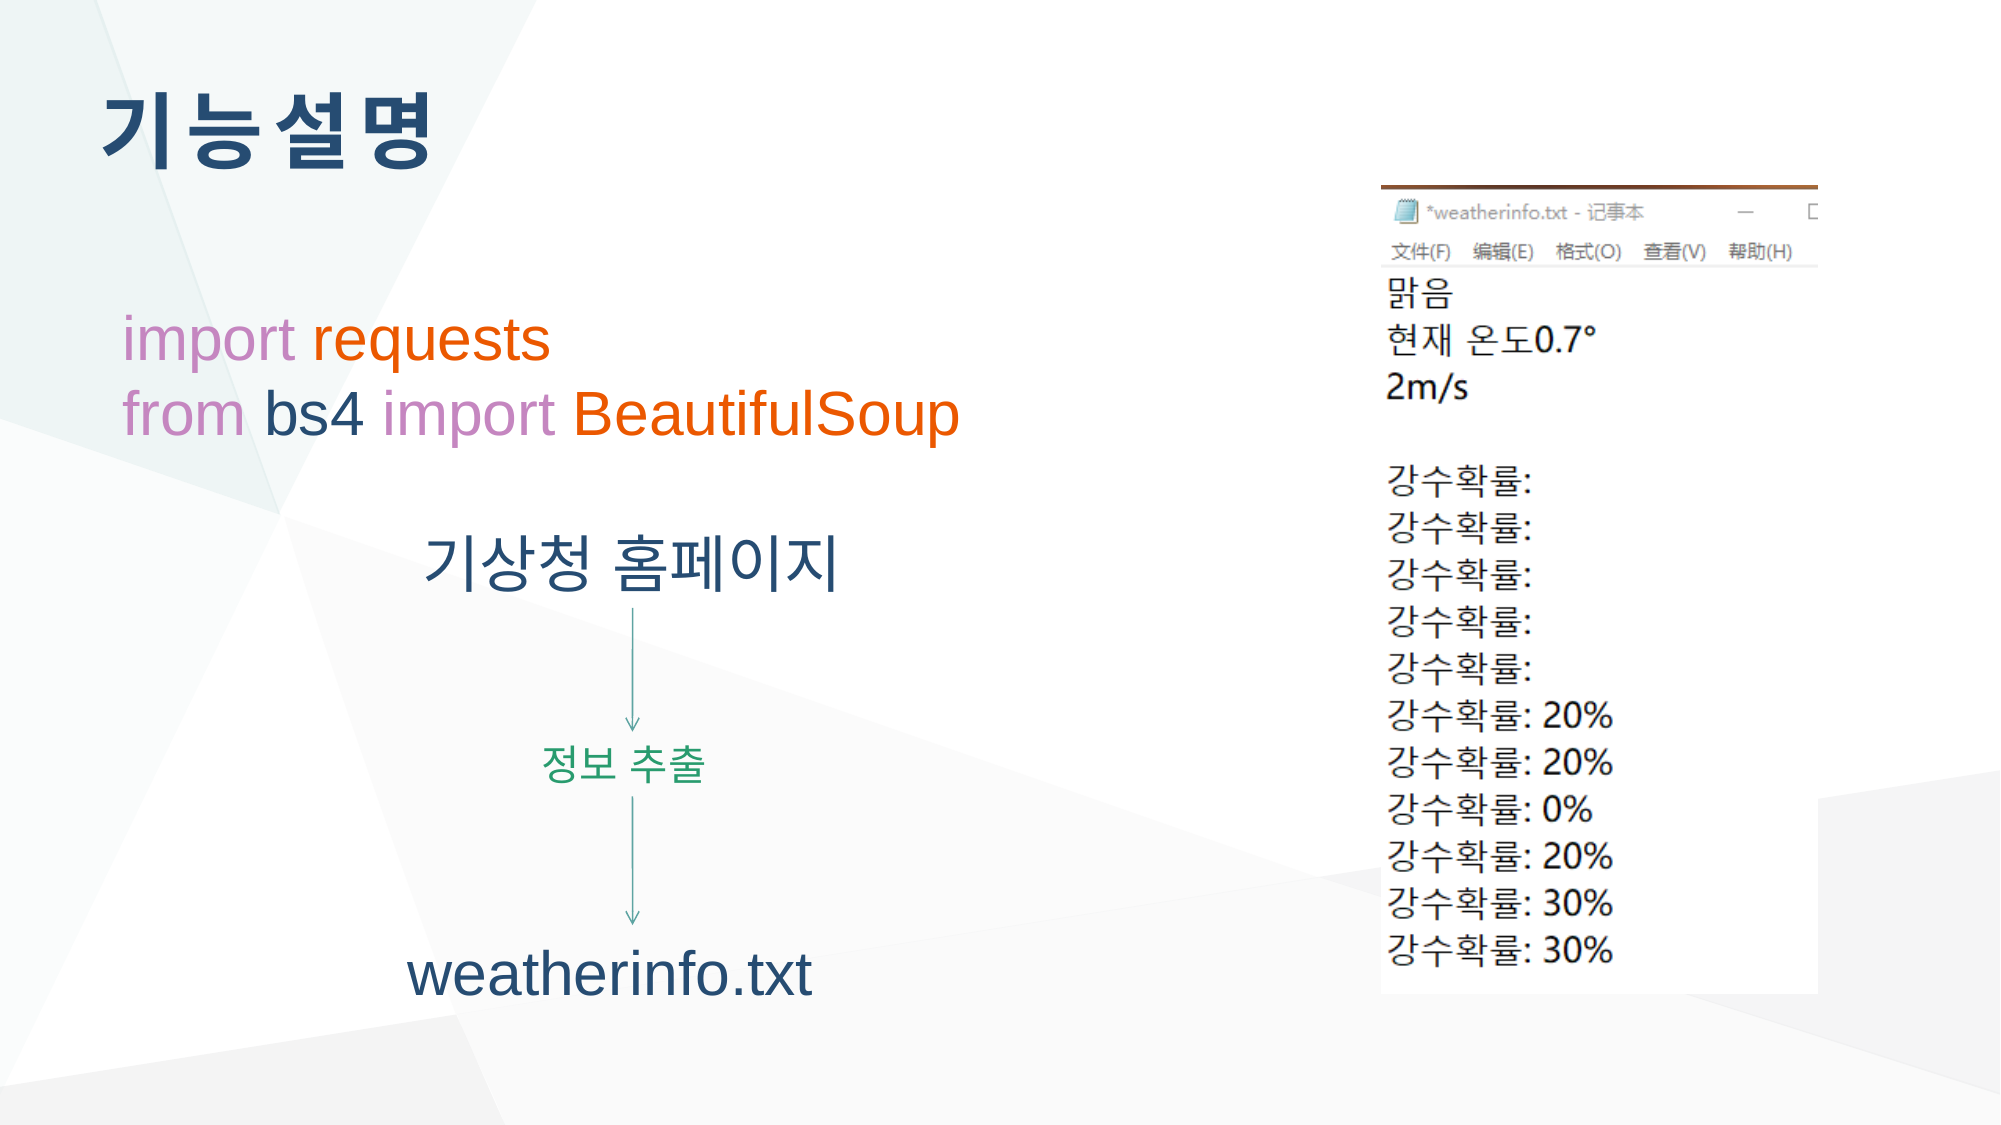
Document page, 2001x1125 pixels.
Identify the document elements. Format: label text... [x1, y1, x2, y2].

text_box weatherinfo.txt [392, 925, 873, 1015]
text_box 기상청 홈페이지 [344, 518, 921, 608]
text_box 정보 추출 [526, 731, 739, 797]
picture [1381, 185, 1818, 994]
text_box 기능설명 [84, 71, 814, 187]
text_box import requests from bs4 import BeautifulSoup [107, 290, 1137, 456]
